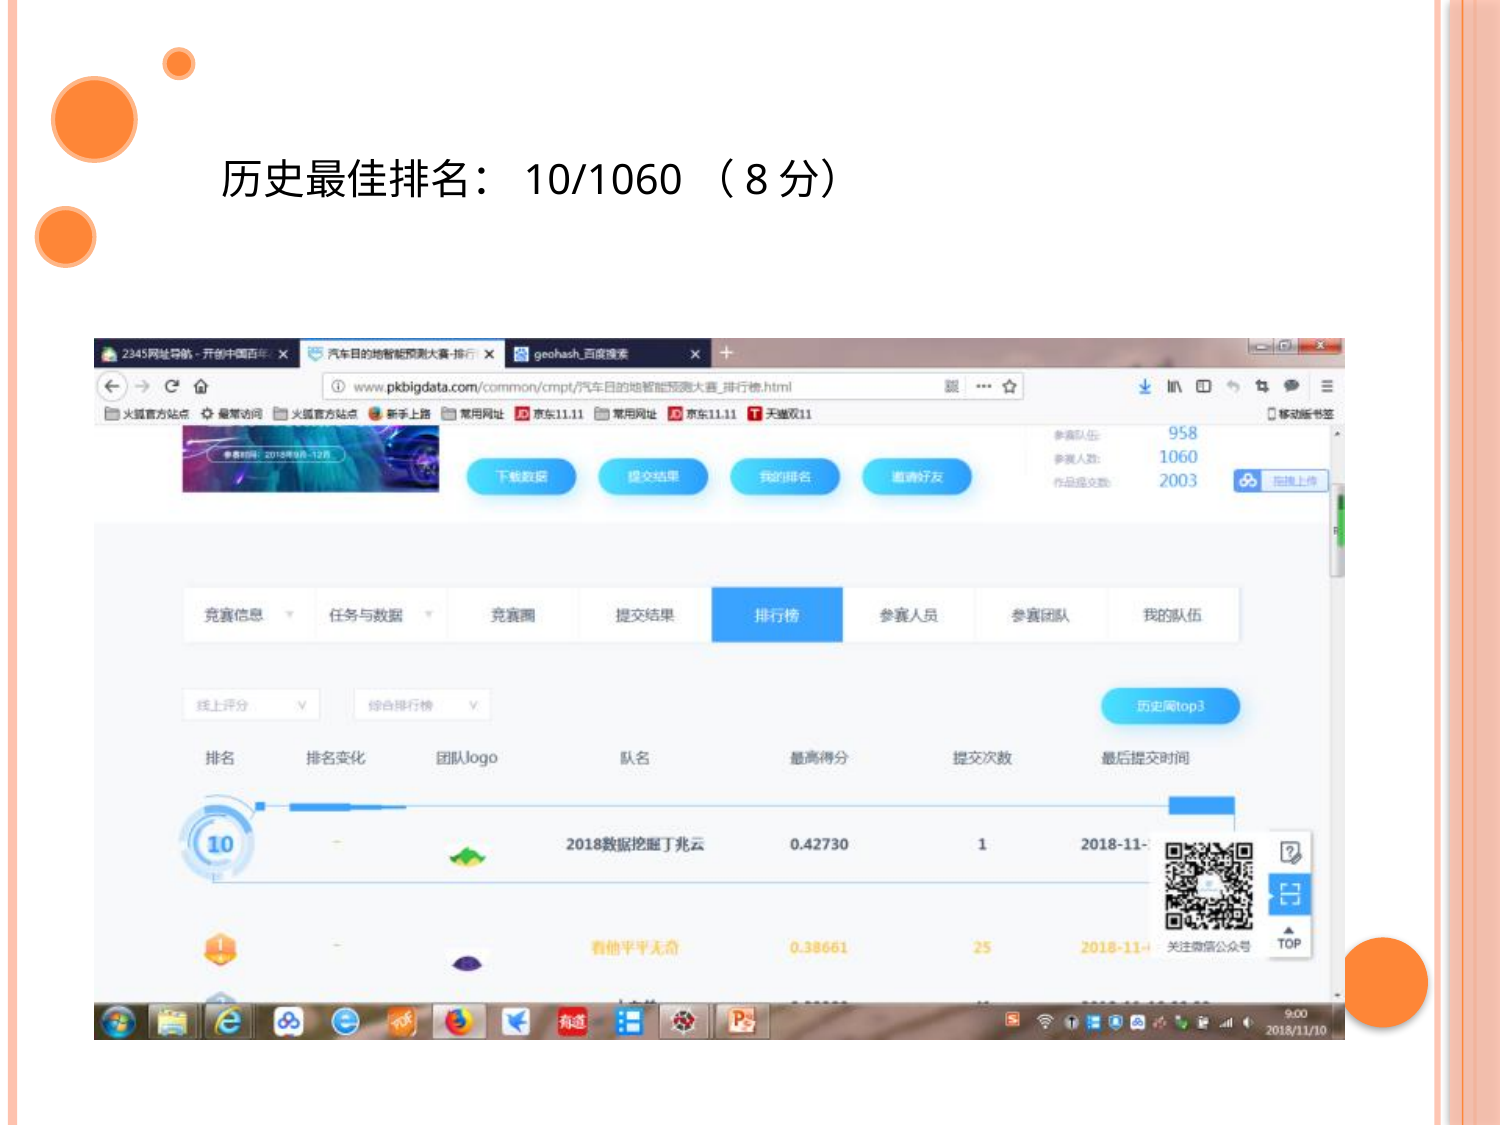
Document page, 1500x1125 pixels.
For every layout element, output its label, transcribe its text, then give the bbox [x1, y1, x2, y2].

text_box [34, 206, 97, 268]
text_box [50, 76, 138, 163]
text_box 历史最佳排名：10/1060（8分） [206, 145, 892, 211]
text_box [162, 47, 196, 81]
picture [93, 337, 1345, 1041]
